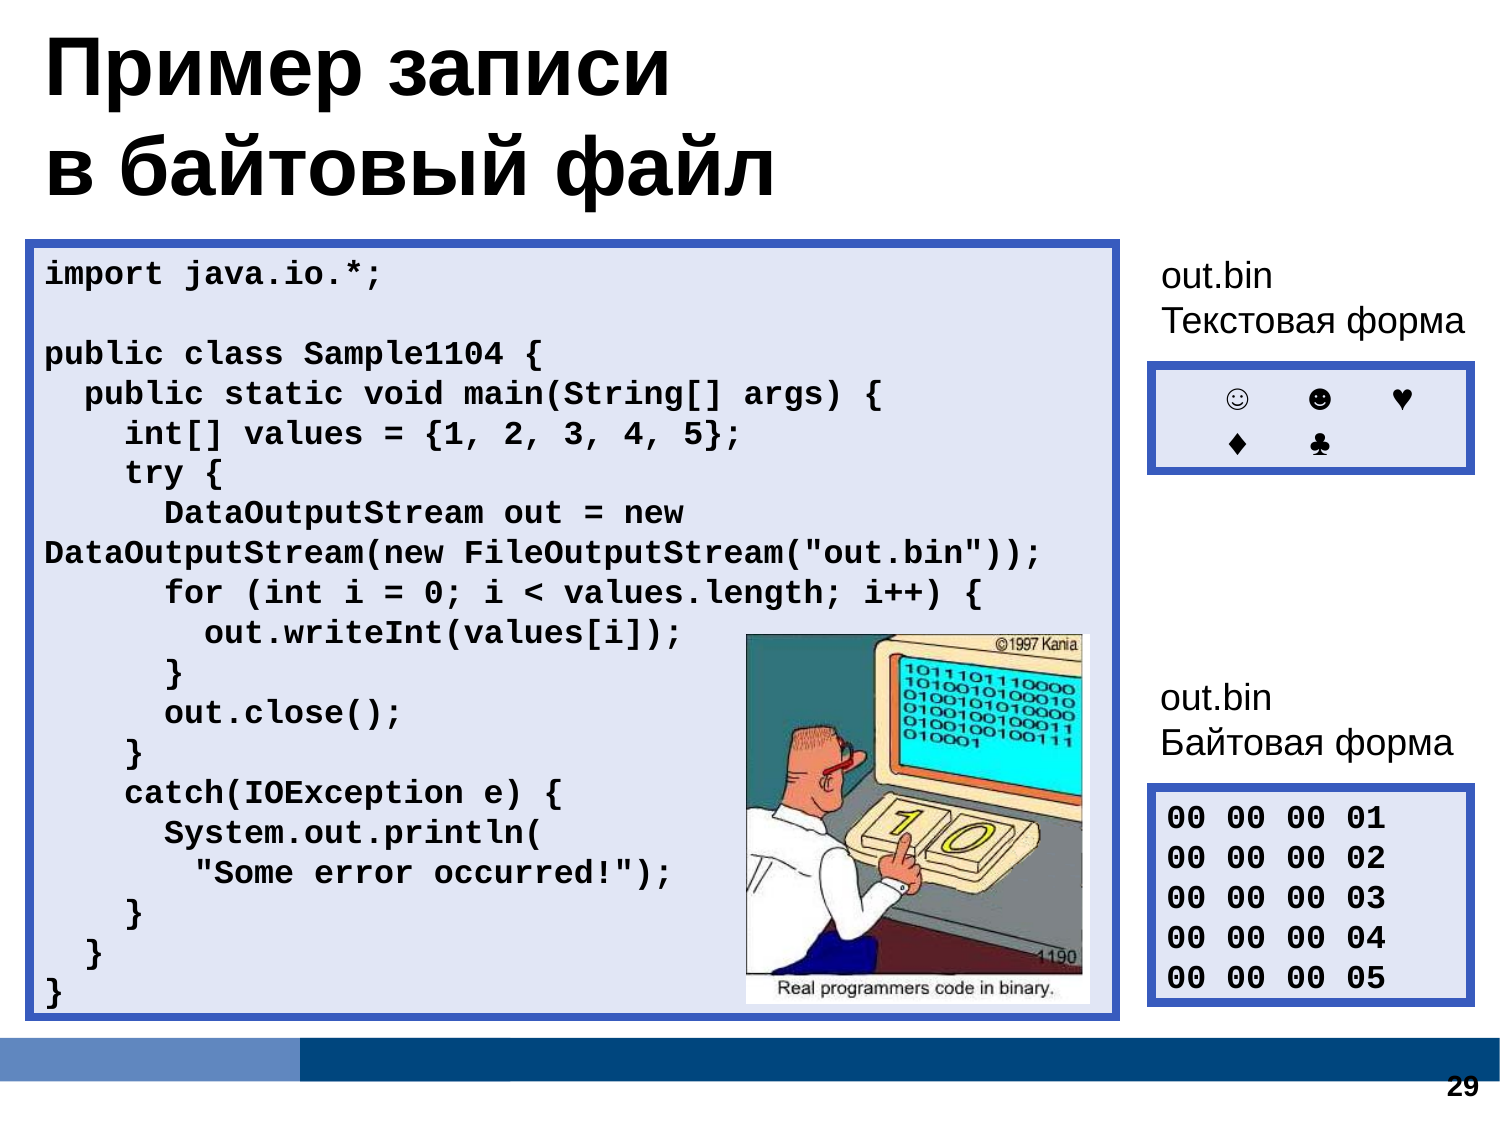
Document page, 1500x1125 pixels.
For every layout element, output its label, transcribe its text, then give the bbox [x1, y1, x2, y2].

text_box 00 00 00 01 00 00 00 02 00 00 00 03 00 00 00 04 00 00 00 05 [1151, 787, 1471, 1003]
text_box import java.io.*; public class Sample1104 { public static void main(String[] args) { int[] values = {1, 2, 3, 4, 5}; try { DataOutputStream out = new DataOutputStream(new FileOutputStream("out.bin")); for (int i = 0; i < values.length; i++) { out.writeInt(values[i]); } out.close(); } catch(IOException e) { System.out.println( "Some error occurred!"); } } } [29, 243, 1116, 1018]
text_box ☺ ☻ ♥ ♦ ♣ [1151, 365, 1471, 471]
text_box out.bin Текстовая форма [1146, 243, 1481, 349]
text_box Пример записи в байтовый файл [29, 0, 1470, 225]
picture [746, 634, 1090, 1005]
text_box 13 [1144, 1034, 1495, 1110]
text_box out.bin Байтовая форма [1145, 665, 1469, 771]
